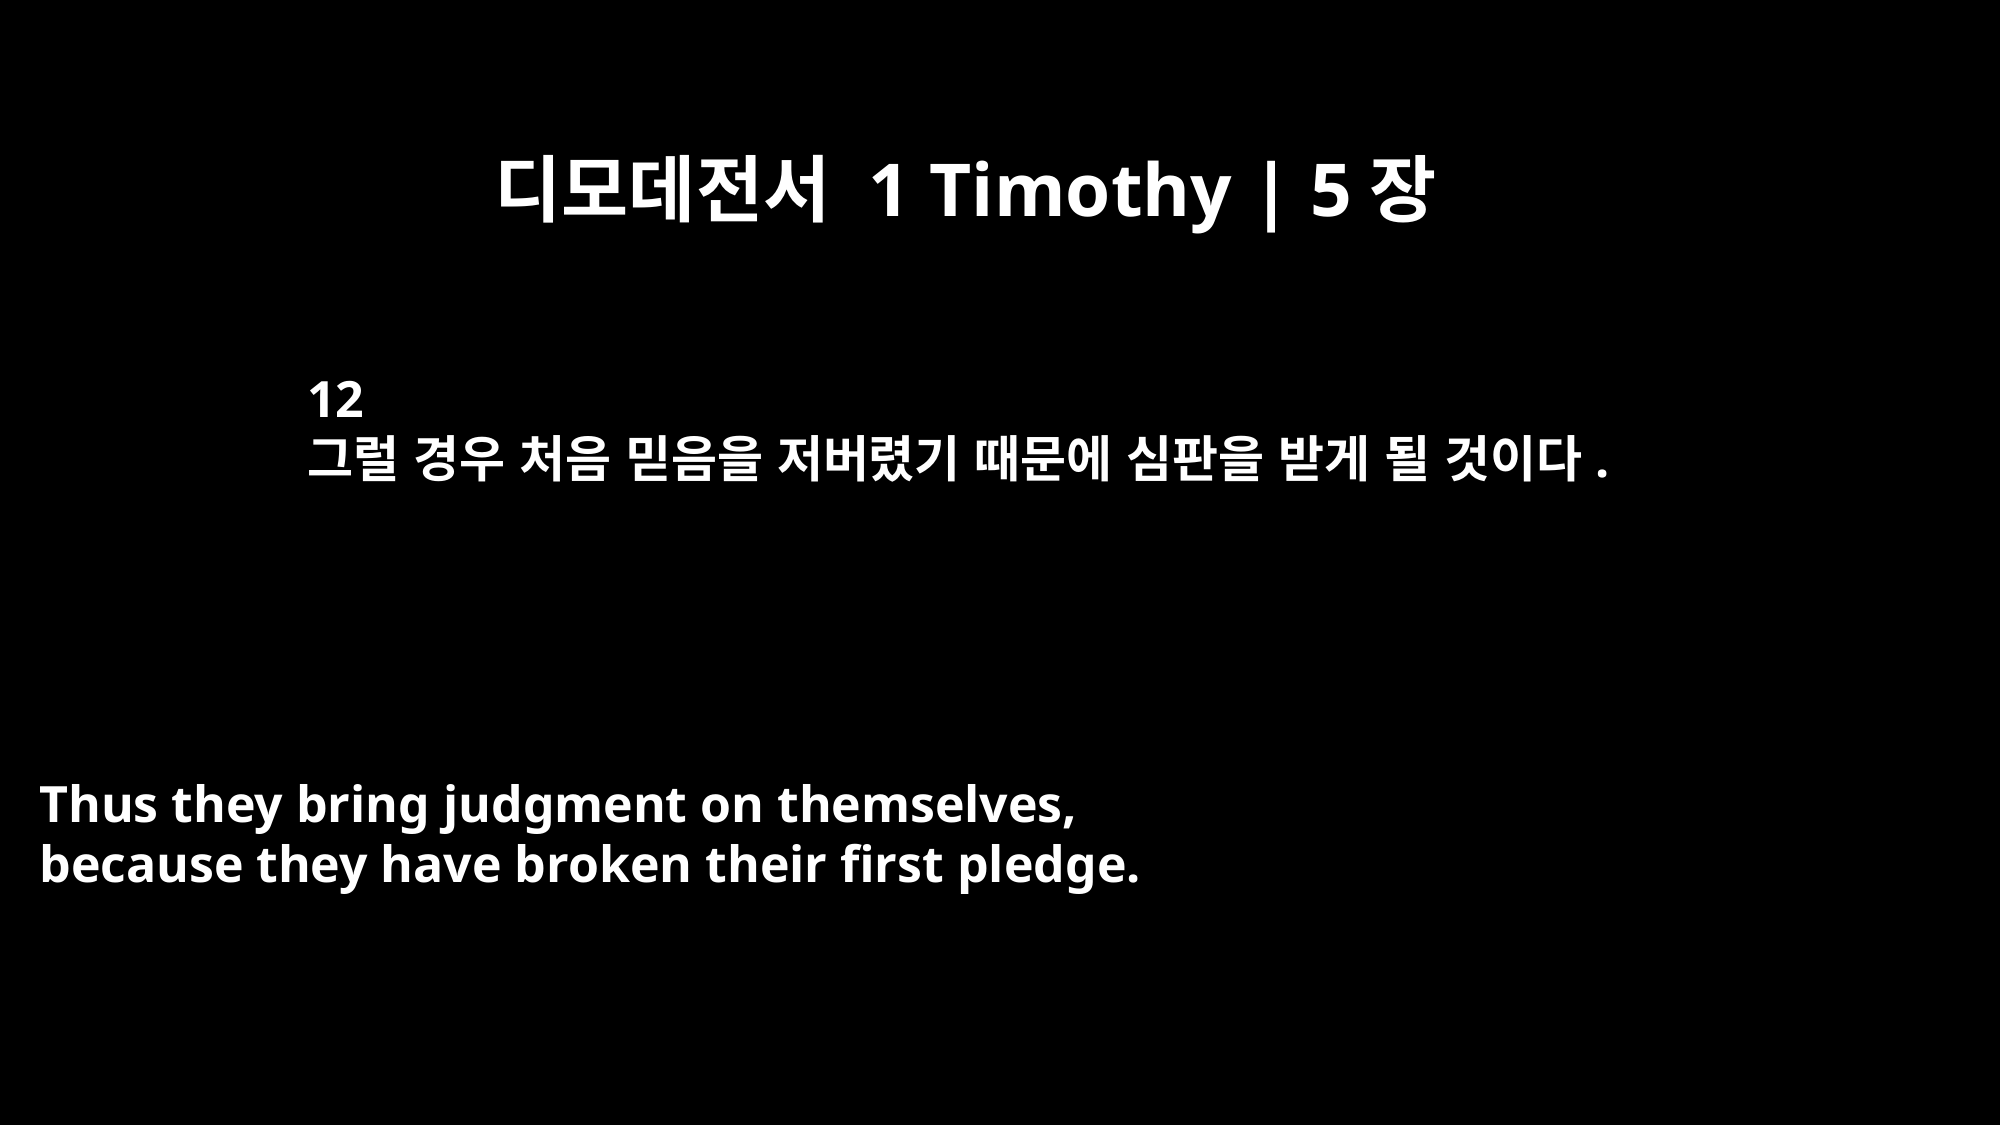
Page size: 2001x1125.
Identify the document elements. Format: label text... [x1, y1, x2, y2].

text_box 12 그럴 경우 처음 믿음을 저버렸기 때문에 심판을 받게 될 것이다. [292, 359, 1625, 495]
text_box 디모데전서 1 Timothy | 5장 [479, 136, 1453, 239]
text_box Thus they bring judgment on themselves, because they have broken their first pledge. [24, 764, 1157, 900]
